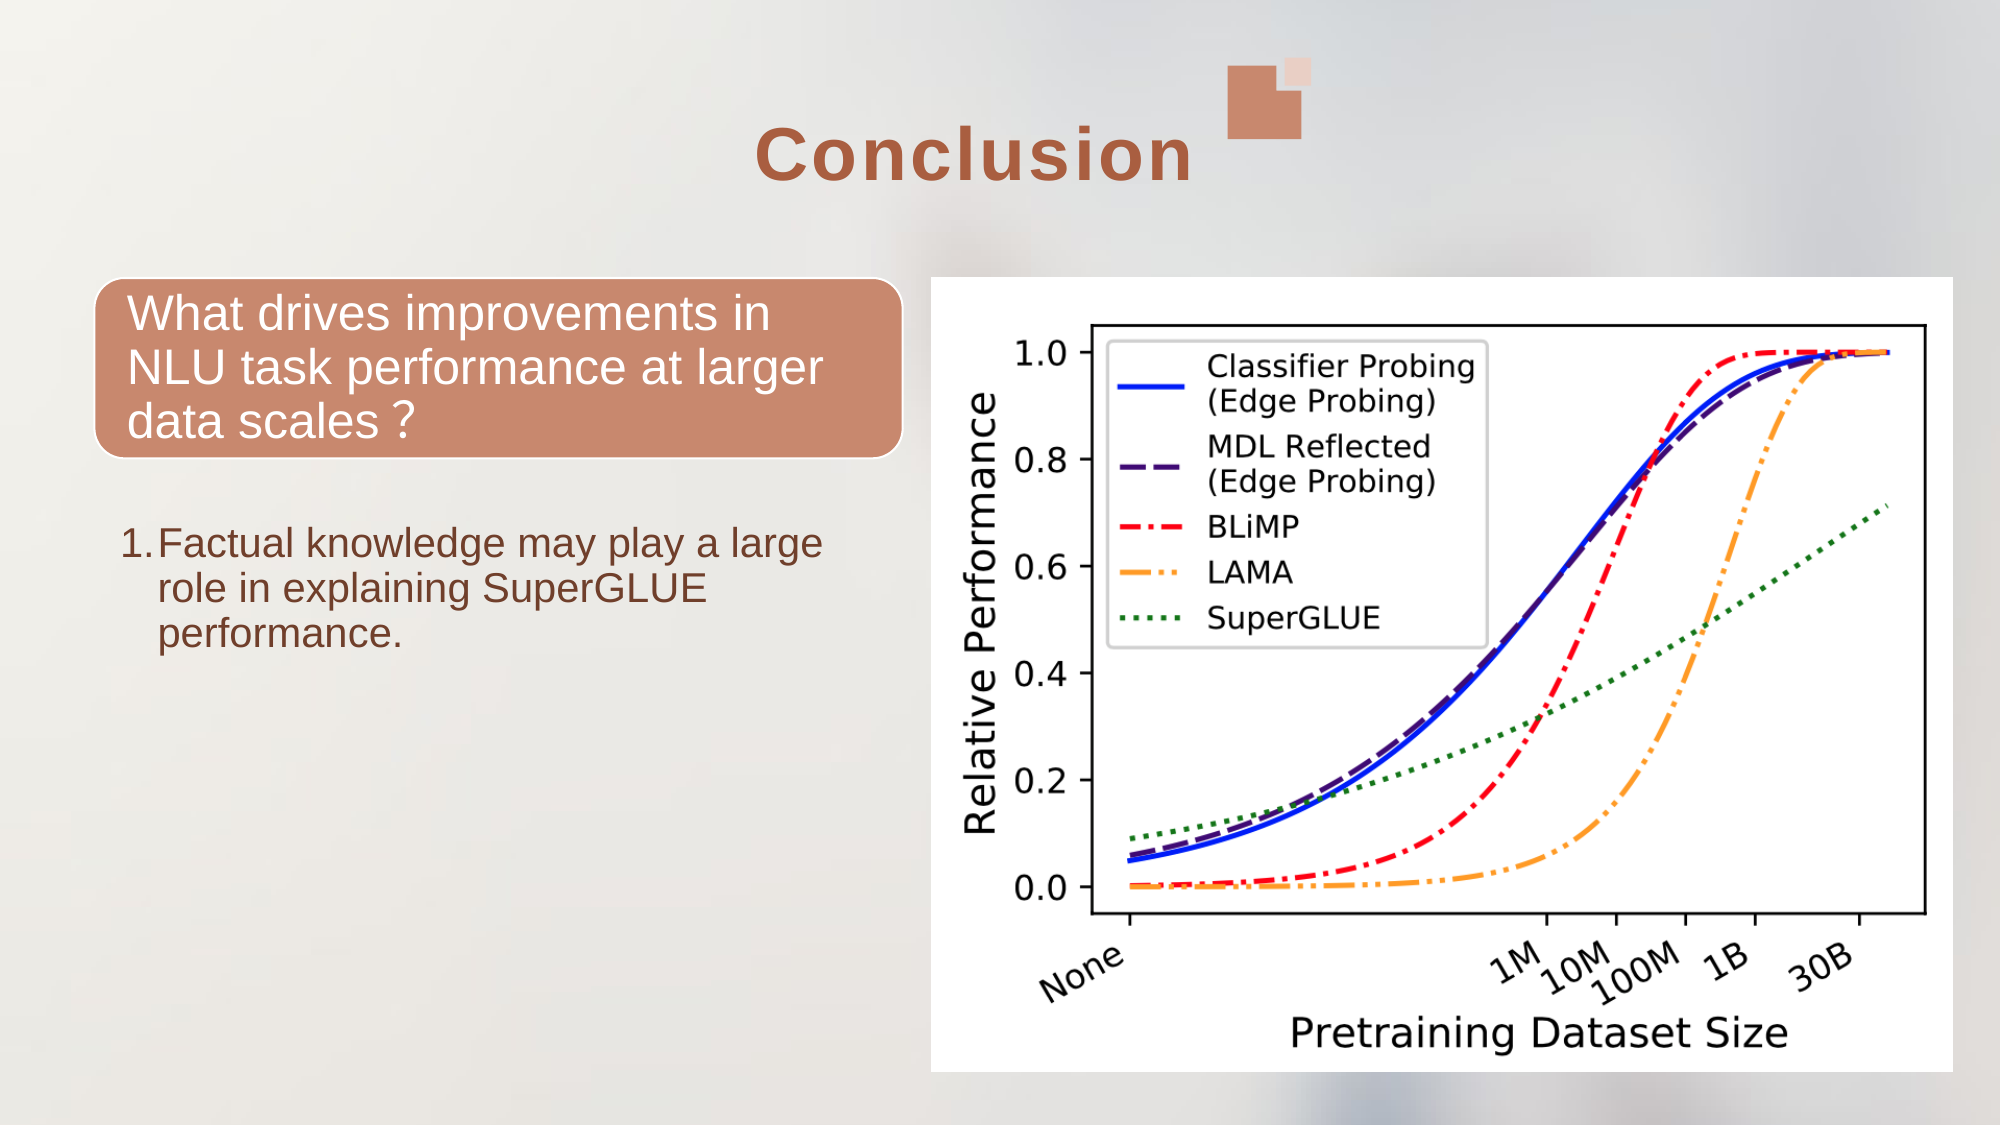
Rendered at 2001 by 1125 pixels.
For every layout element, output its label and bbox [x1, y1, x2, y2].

text_box [94, 277, 903, 636]
text_box [720, 57, 1312, 208]
picture [0, 0, 2000, 1125]
